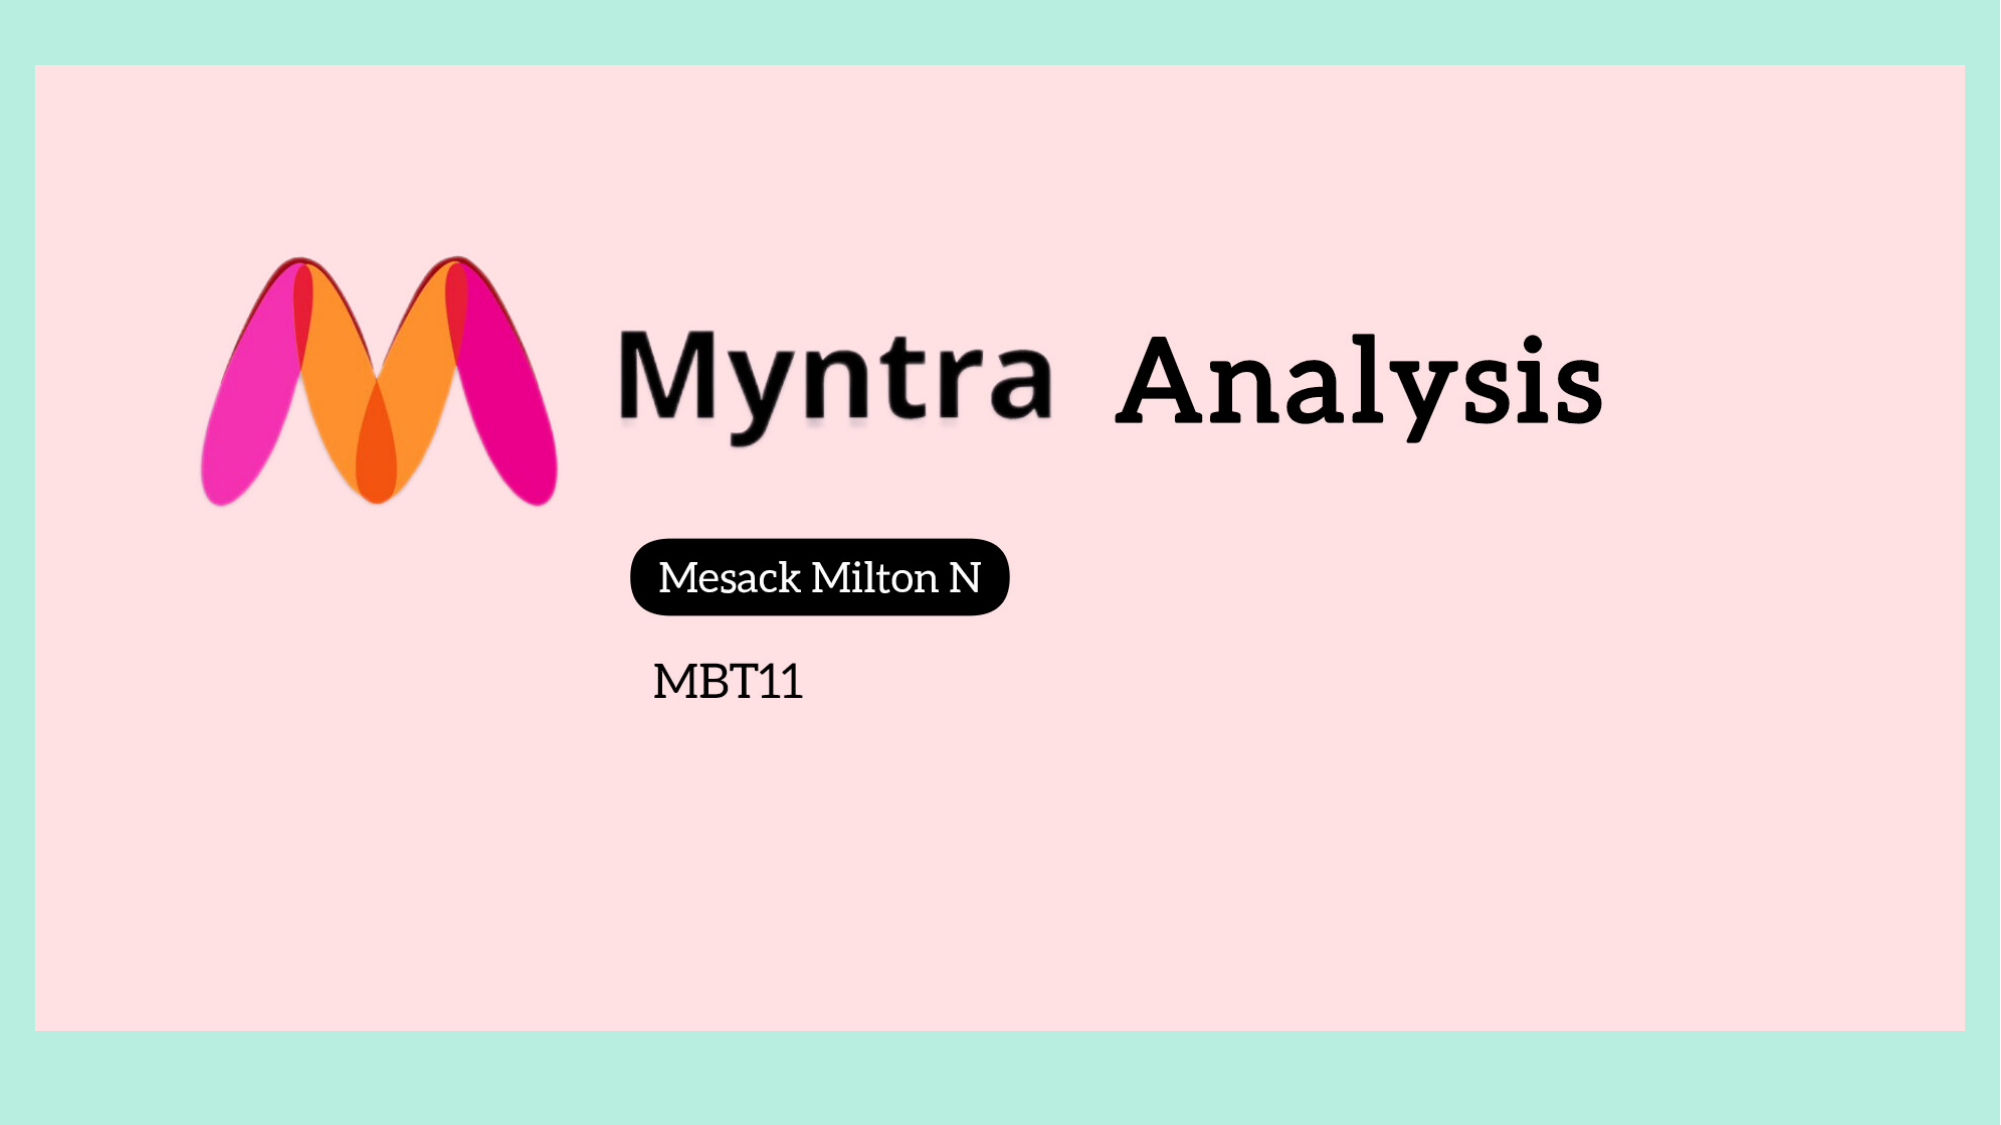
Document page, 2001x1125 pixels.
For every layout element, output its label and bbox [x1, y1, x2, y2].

picture [35, 65, 1965, 1031]
